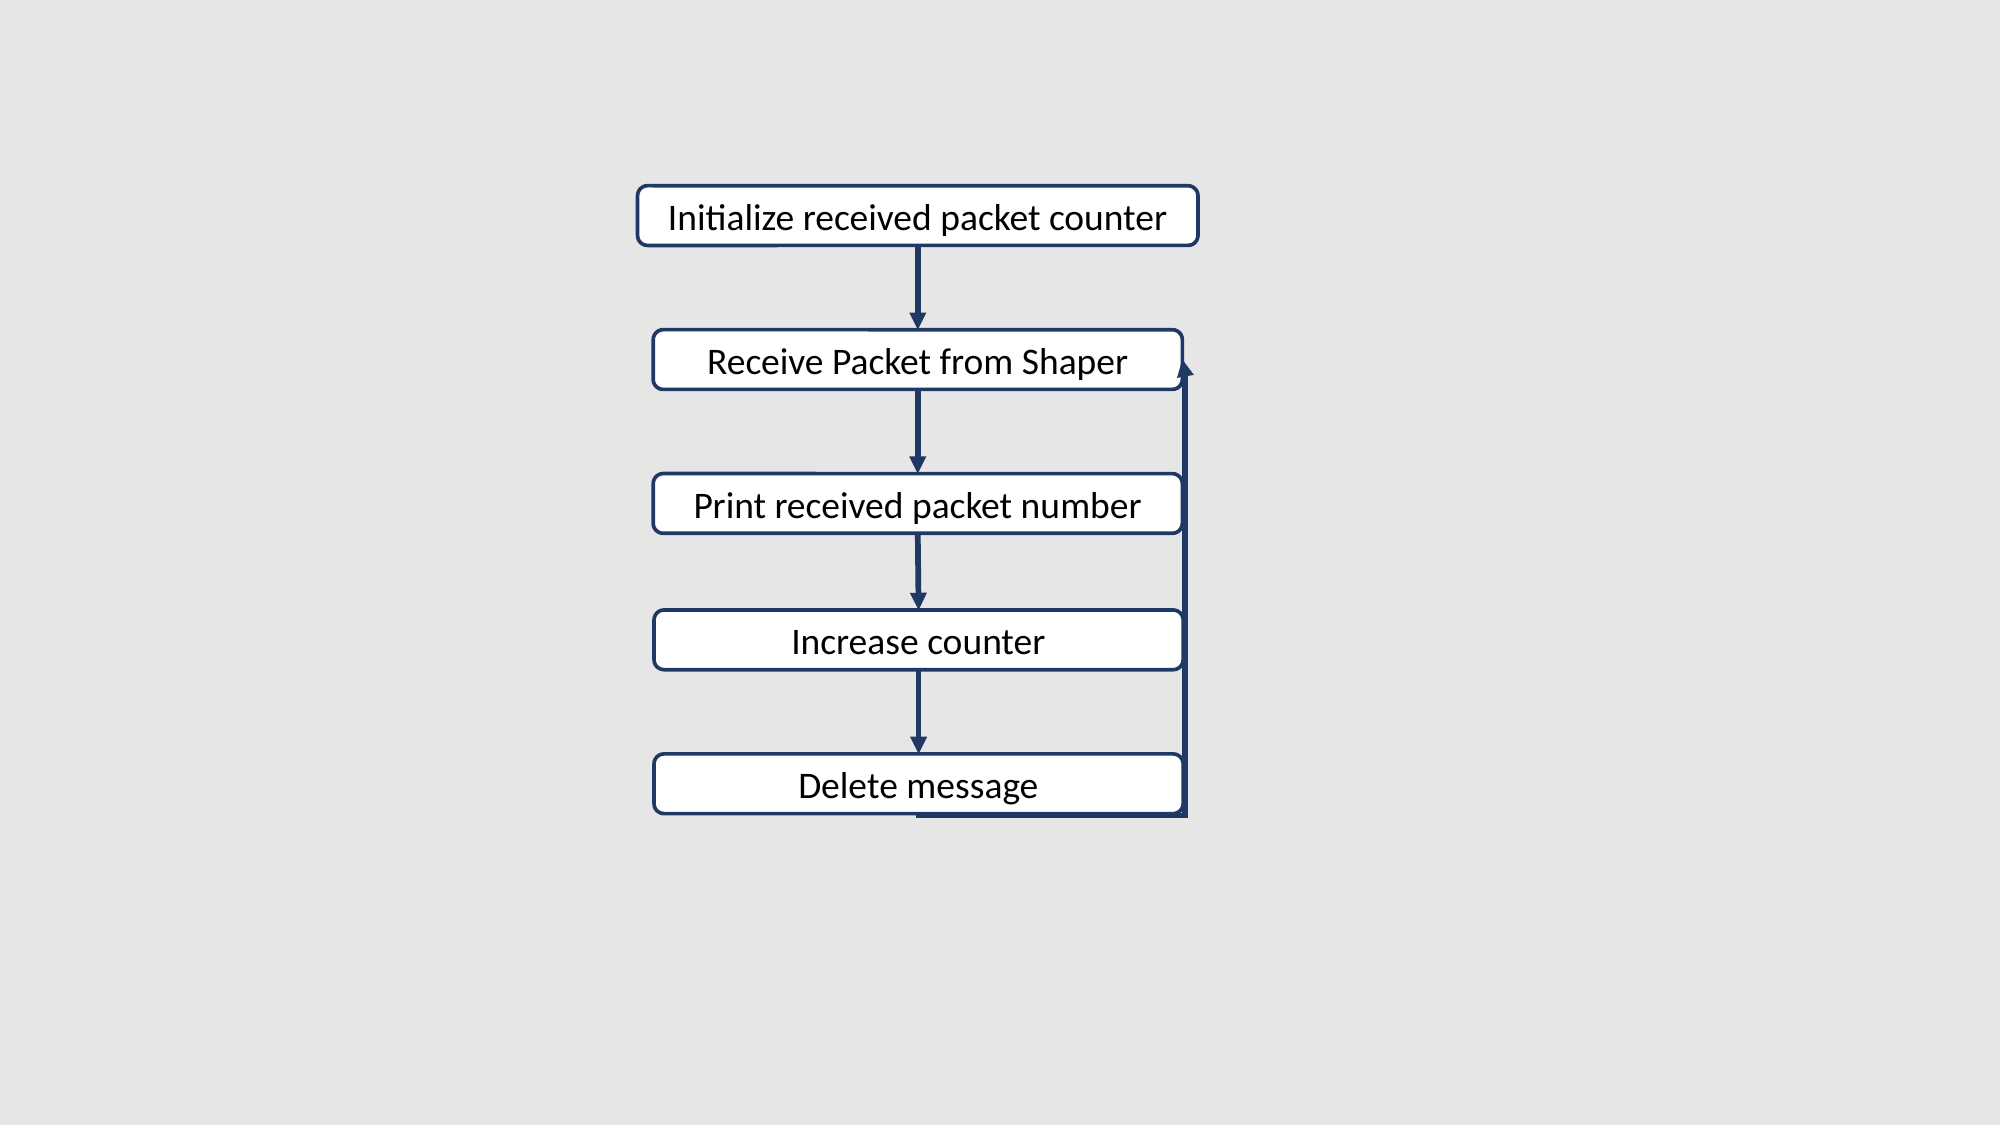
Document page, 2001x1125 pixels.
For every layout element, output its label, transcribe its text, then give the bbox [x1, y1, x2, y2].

text_box Delete message [653, 752, 1185, 815]
text_box Increase counter [653, 608, 823, 671]
text_box Initialize received packet counter [636, 184, 1200, 247]
text_box Print received packet number [652, 472, 823, 535]
text_box Receive Packet from Shaper [652, 328, 1184, 391]
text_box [823, 454, 1278, 719]
